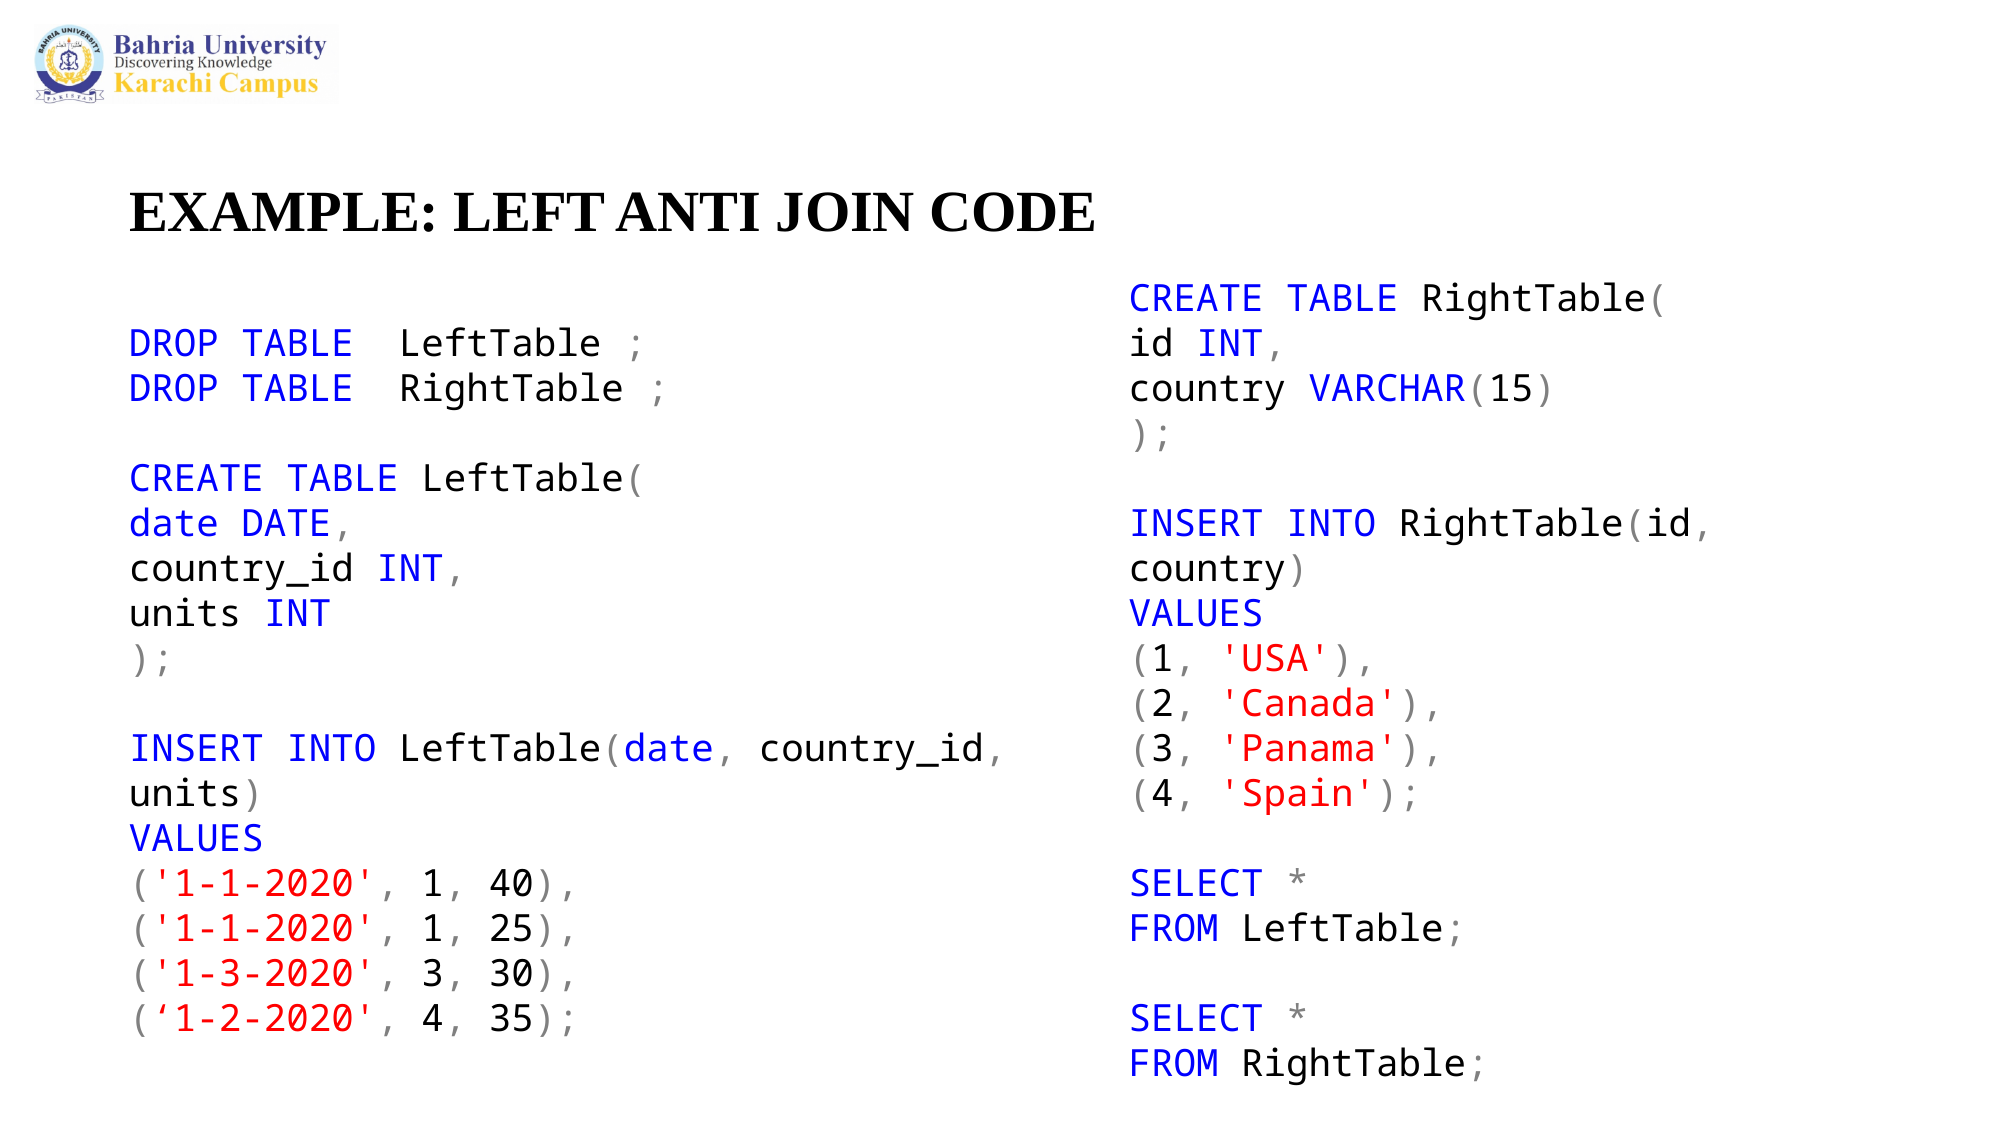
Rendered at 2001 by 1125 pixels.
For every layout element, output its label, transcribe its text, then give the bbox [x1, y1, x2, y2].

title EXAMPLE: LEFT ANTI JOIN CODE [114, 139, 1840, 285]
text_box CREATE TABLE RightTable( id INT, country VARCHAR(15) ); INSERT INTO RightTable(id, country) VALUES (1, 'USA'), (2, 'Canada'), (3, 'Panama'), (4, 'Spain'); SELECT * FROM LeftTable; SELECT * FROM RightTable; [1113, 266, 1912, 1091]
picture [34, 24, 339, 104]
text_box DROP TABLE LeftTable ; DROP TABLE RightTable ; CREATE TABLE LeftTable( date DATE, country_id INT, units INT ); INSERT INTO LeftTable(date, country_id, units) VALUES ('1-1-2020', 1, 40), ('1-1-2020', 1, 25), ('1-3-2020', 3, 30), (‘1-2-2020', 4, 35); [114, 311, 1113, 1047]
